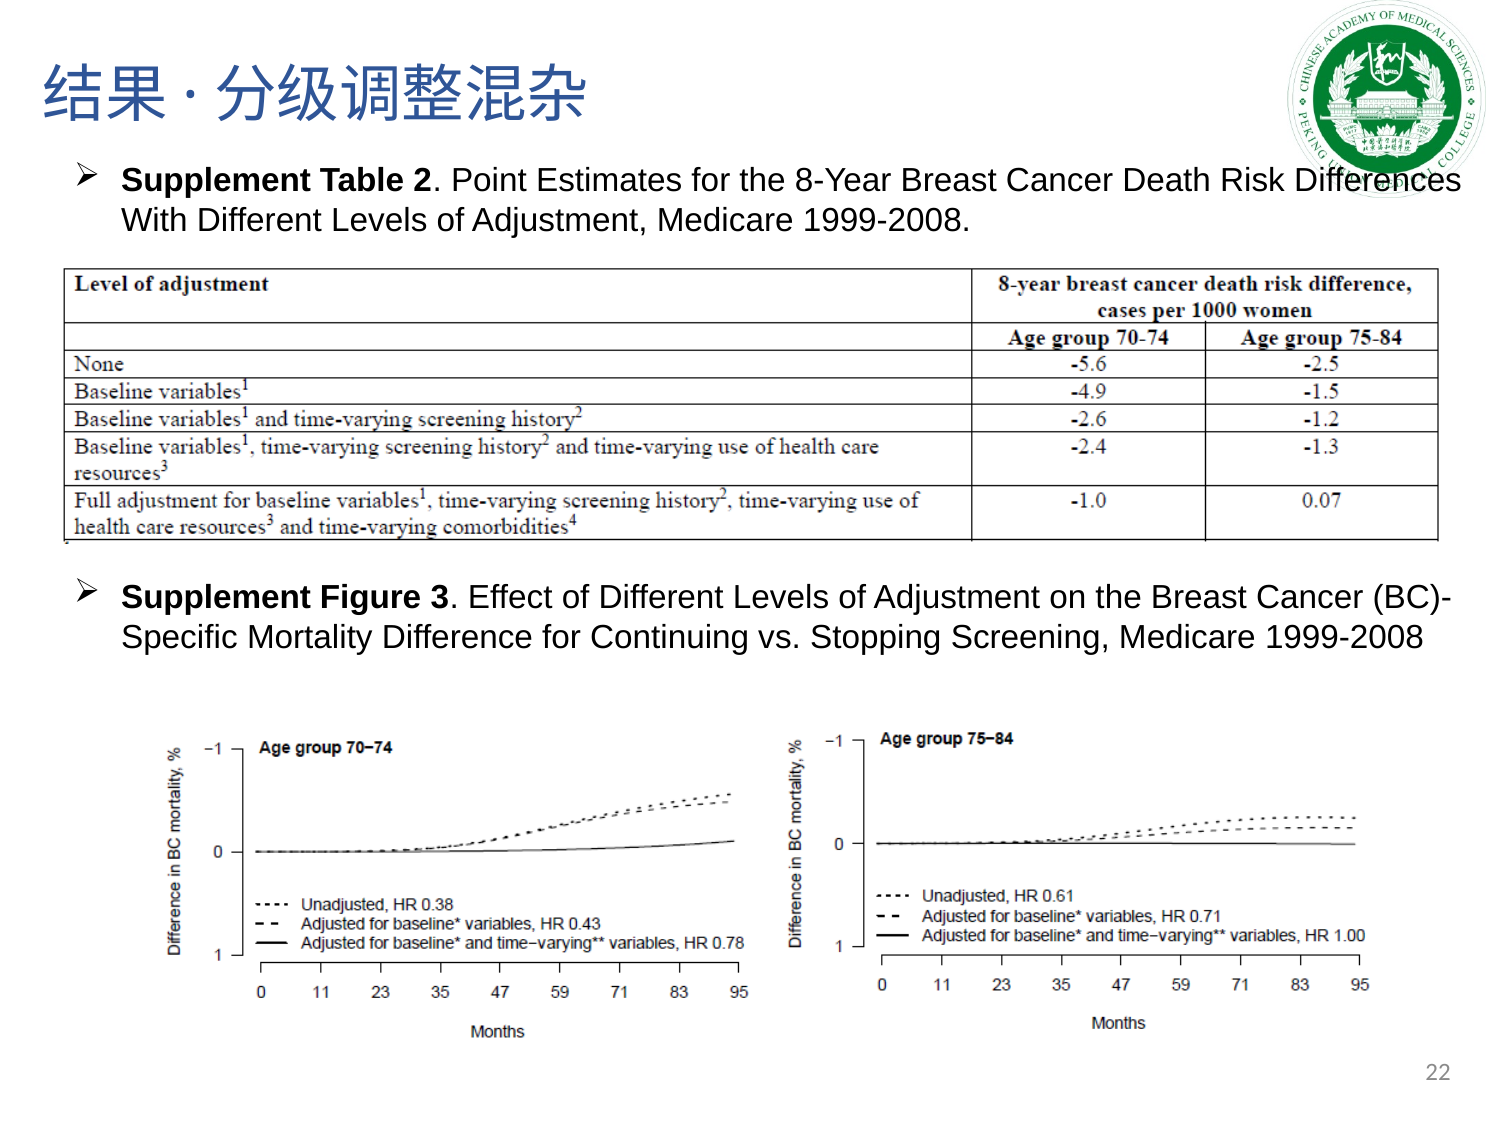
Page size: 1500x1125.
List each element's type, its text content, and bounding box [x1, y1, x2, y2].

text_box Supplement Figure 3. Effect of Different Levels of Adjustment on the Breast Cancer (BC)-Specific Mortality Difference for Continuing vs. Stopping Screening, Medicare 1999-2008 [59, 567, 1500, 663]
slide_number 22 [1396, 1040, 1466, 1101]
title 结果·分级调整混杂 [27, 41, 818, 152]
text_box Supplement Table 2. Point Estimates for the 8-Year Breast Cancer Death Risk Differences With Different Levels of Adjustment, Medicare 1999-2008. [59, 151, 1500, 246]
picture [49, 230, 1451, 544]
picture [49, 695, 1417, 1070]
picture [1287, 0, 1486, 151]
